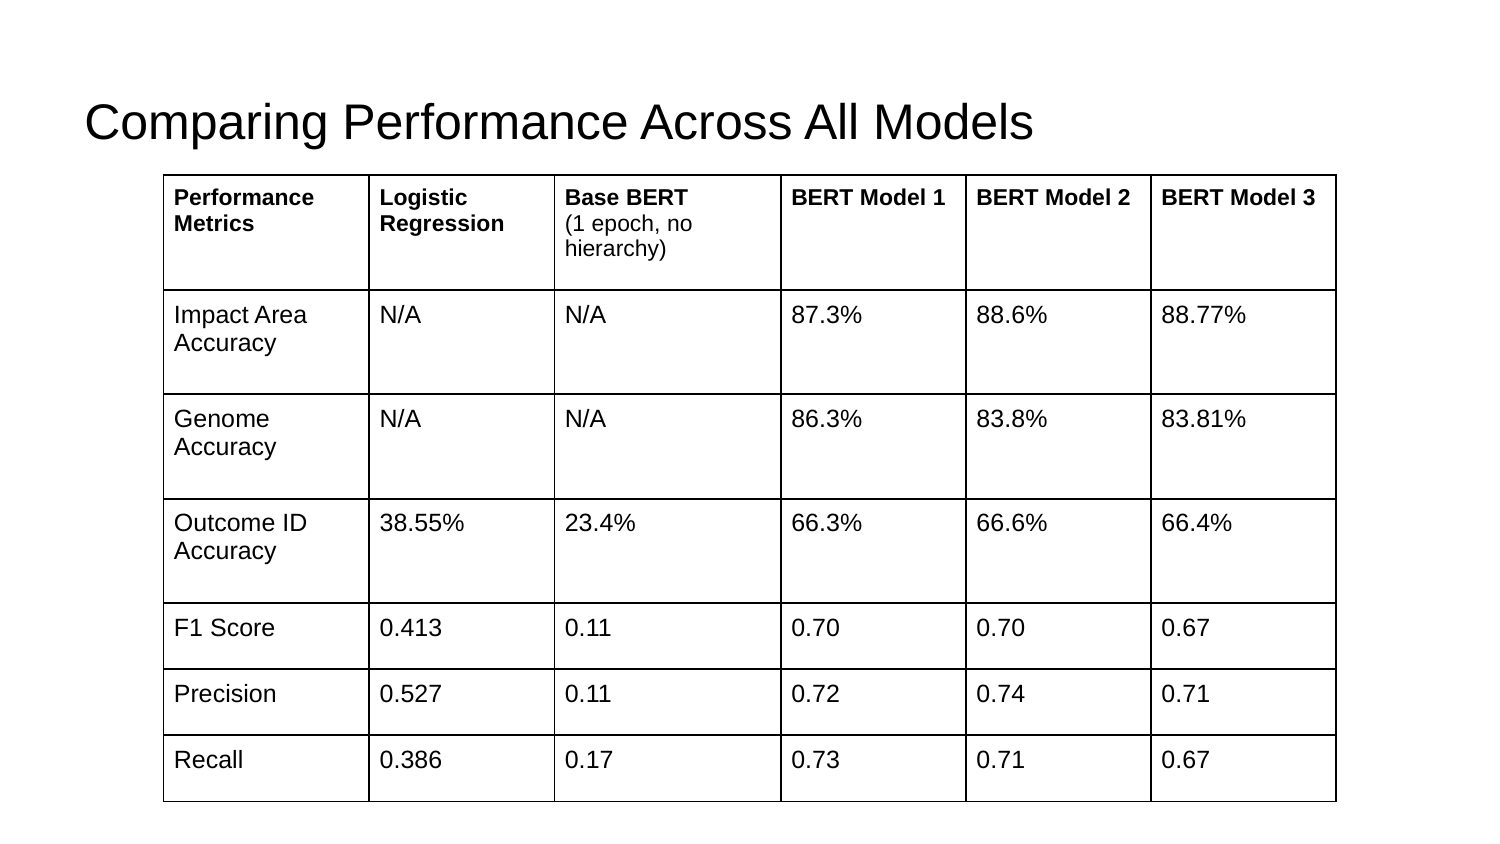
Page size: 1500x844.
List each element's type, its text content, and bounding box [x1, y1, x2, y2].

table_cell 66.3% [782, 500, 965, 602]
table_cell 23.4% [555, 500, 780, 602]
table_header Logistic Regression [370, 176, 554, 289]
table_cell 0.17 [555, 736, 780, 801]
table_cell 88.6% [967, 291, 1150, 393]
table_cell N/A [370, 395, 554, 498]
table_cell Precision [164, 670, 368, 734]
table_header BERT Model 1 [782, 176, 965, 289]
table_cell 0.73 [782, 736, 965, 801]
table_cell 66.6% [967, 500, 1150, 602]
table_cell 38.55% [370, 500, 554, 602]
table_cell 83.8% [967, 395, 1150, 498]
table_cell 0.70 [967, 604, 1150, 668]
table_header BERT Model 2 [967, 176, 1150, 289]
table_header Performance Metrics [164, 176, 368, 289]
table_cell 0.71 [967, 736, 1150, 801]
table_cell Genome Accuracy [164, 395, 368, 498]
table_cell 0.67 [1152, 604, 1335, 668]
table_cell F1 Score [164, 604, 368, 668]
table_cell 66.4% [1152, 500, 1335, 602]
table_cell 0.74 [967, 670, 1150, 734]
table_cell N/A [555, 291, 780, 393]
table_cell Outcome ID Accuracy [164, 500, 368, 602]
table_cell 0.11 [555, 604, 780, 668]
table_cell 86.3% [782, 395, 965, 498]
table_cell 88.77% [1152, 291, 1335, 393]
table_cell Recall [164, 736, 368, 801]
table_cell 87.3% [782, 291, 965, 393]
table_cell 0.71 [1152, 670, 1335, 734]
table_header Base BERT (1 epoch, no hierarchy) [555, 176, 780, 289]
title Comparing Performance Across All Models [69, 69, 1431, 165]
table_cell N/A [370, 291, 554, 393]
table_cell 0.386 [370, 736, 554, 801]
table_cell 0.72 [782, 670, 965, 734]
table_cell 0.70 [782, 604, 965, 668]
table_cell 0.527 [370, 670, 554, 734]
table_cell 0.413 [370, 604, 554, 668]
table_cell 83.81% [1152, 395, 1335, 498]
table_cell N/A [555, 395, 780, 498]
table_header BERT Model 3 [1152, 176, 1335, 289]
table_cell 0.11 [555, 670, 780, 734]
table_cell 0.67 [1152, 736, 1335, 801]
table_cell Impact Area Accuracy [164, 291, 368, 393]
